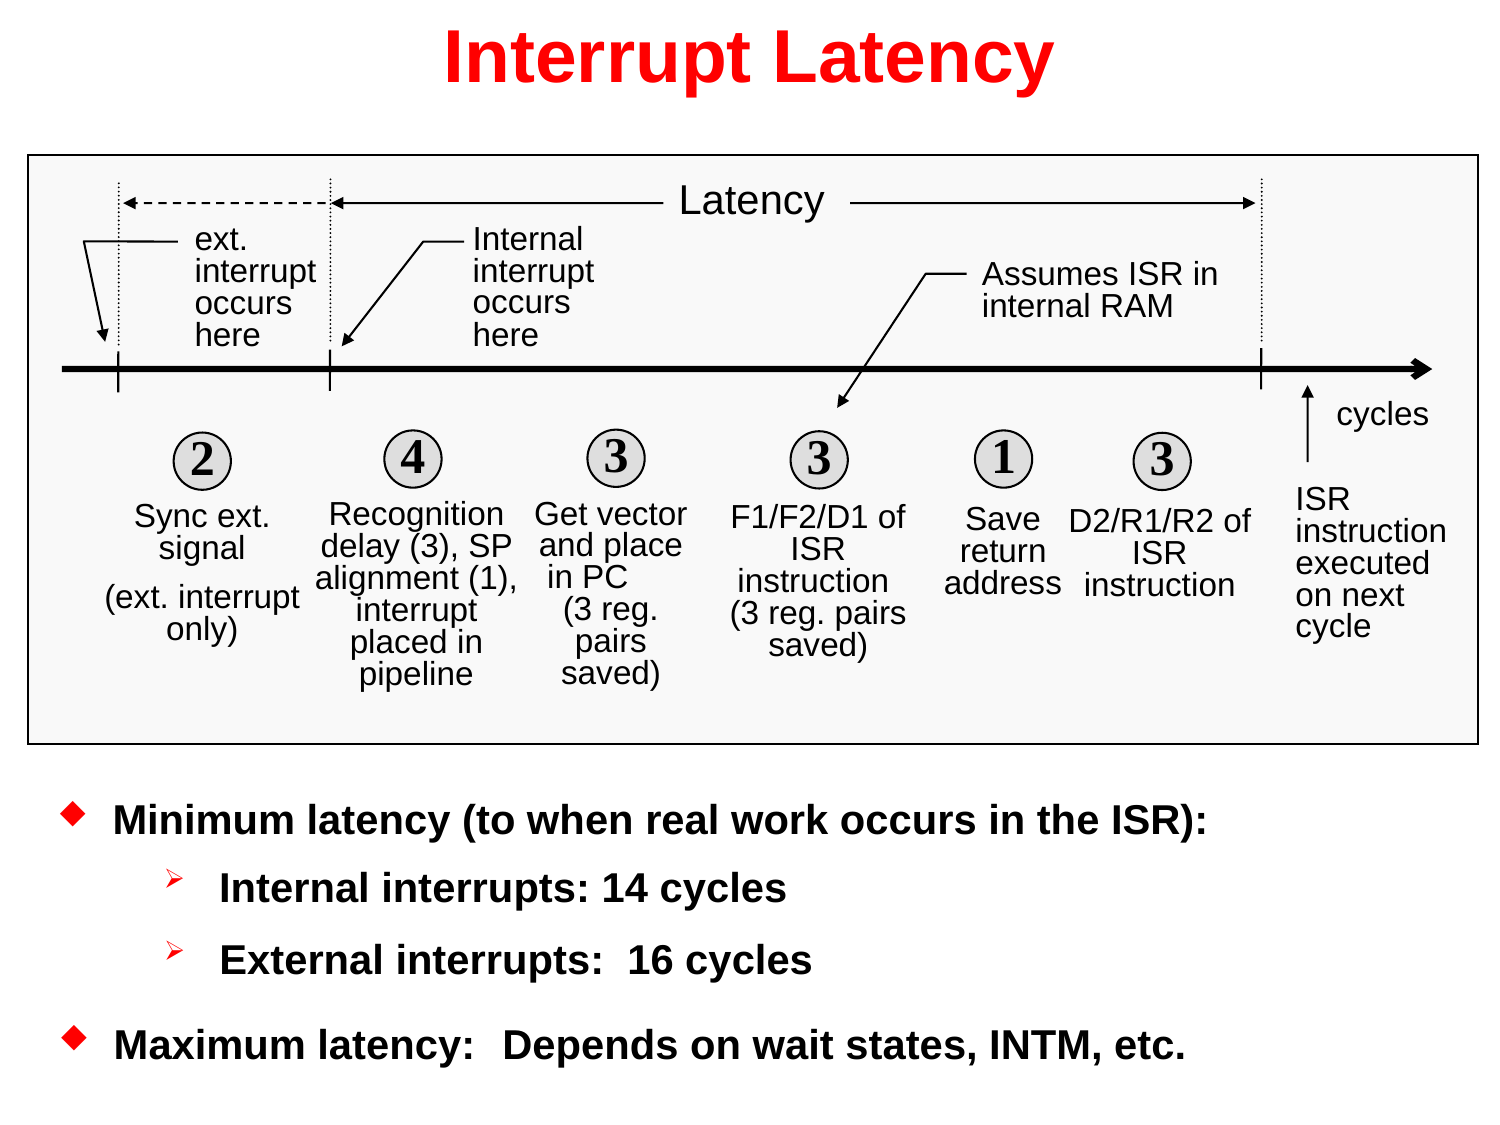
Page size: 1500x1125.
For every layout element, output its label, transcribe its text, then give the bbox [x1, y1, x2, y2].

text_box [123, 196, 137, 210]
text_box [928, 430, 1078, 610]
text_box External interrupts: 16 cycles [149, 947, 829, 987]
text_box cycles [1321, 392, 1445, 440]
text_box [43, 1019, 1201, 1076]
text_box [875, 361, 1433, 377]
text_box [341, 241, 465, 347]
text_box [83, 241, 178, 342]
text_box ISR instruction executed on next cycle [1280, 477, 1492, 652]
text_box [837, 273, 967, 408]
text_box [43, 795, 1246, 916]
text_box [703, 430, 934, 672]
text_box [514, 429, 708, 700]
title Interrupt Latency [0, 0, 1500, 122]
text_box [1301, 385, 1314, 463]
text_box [298, 430, 512, 701]
text_box [28, 154, 1479, 744]
text_box Internal interrupt occurs here [458, 217, 620, 360]
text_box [1048, 432, 1272, 612]
text_box Assumes ISR in internal RAM [967, 252, 1252, 332]
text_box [89, 432, 316, 691]
text_box ext. interrupt occurs here [179, 217, 335, 361]
text_box [330, 196, 664, 210]
text_box [850, 196, 1256, 210]
text_box Latency [663, 175, 840, 231]
